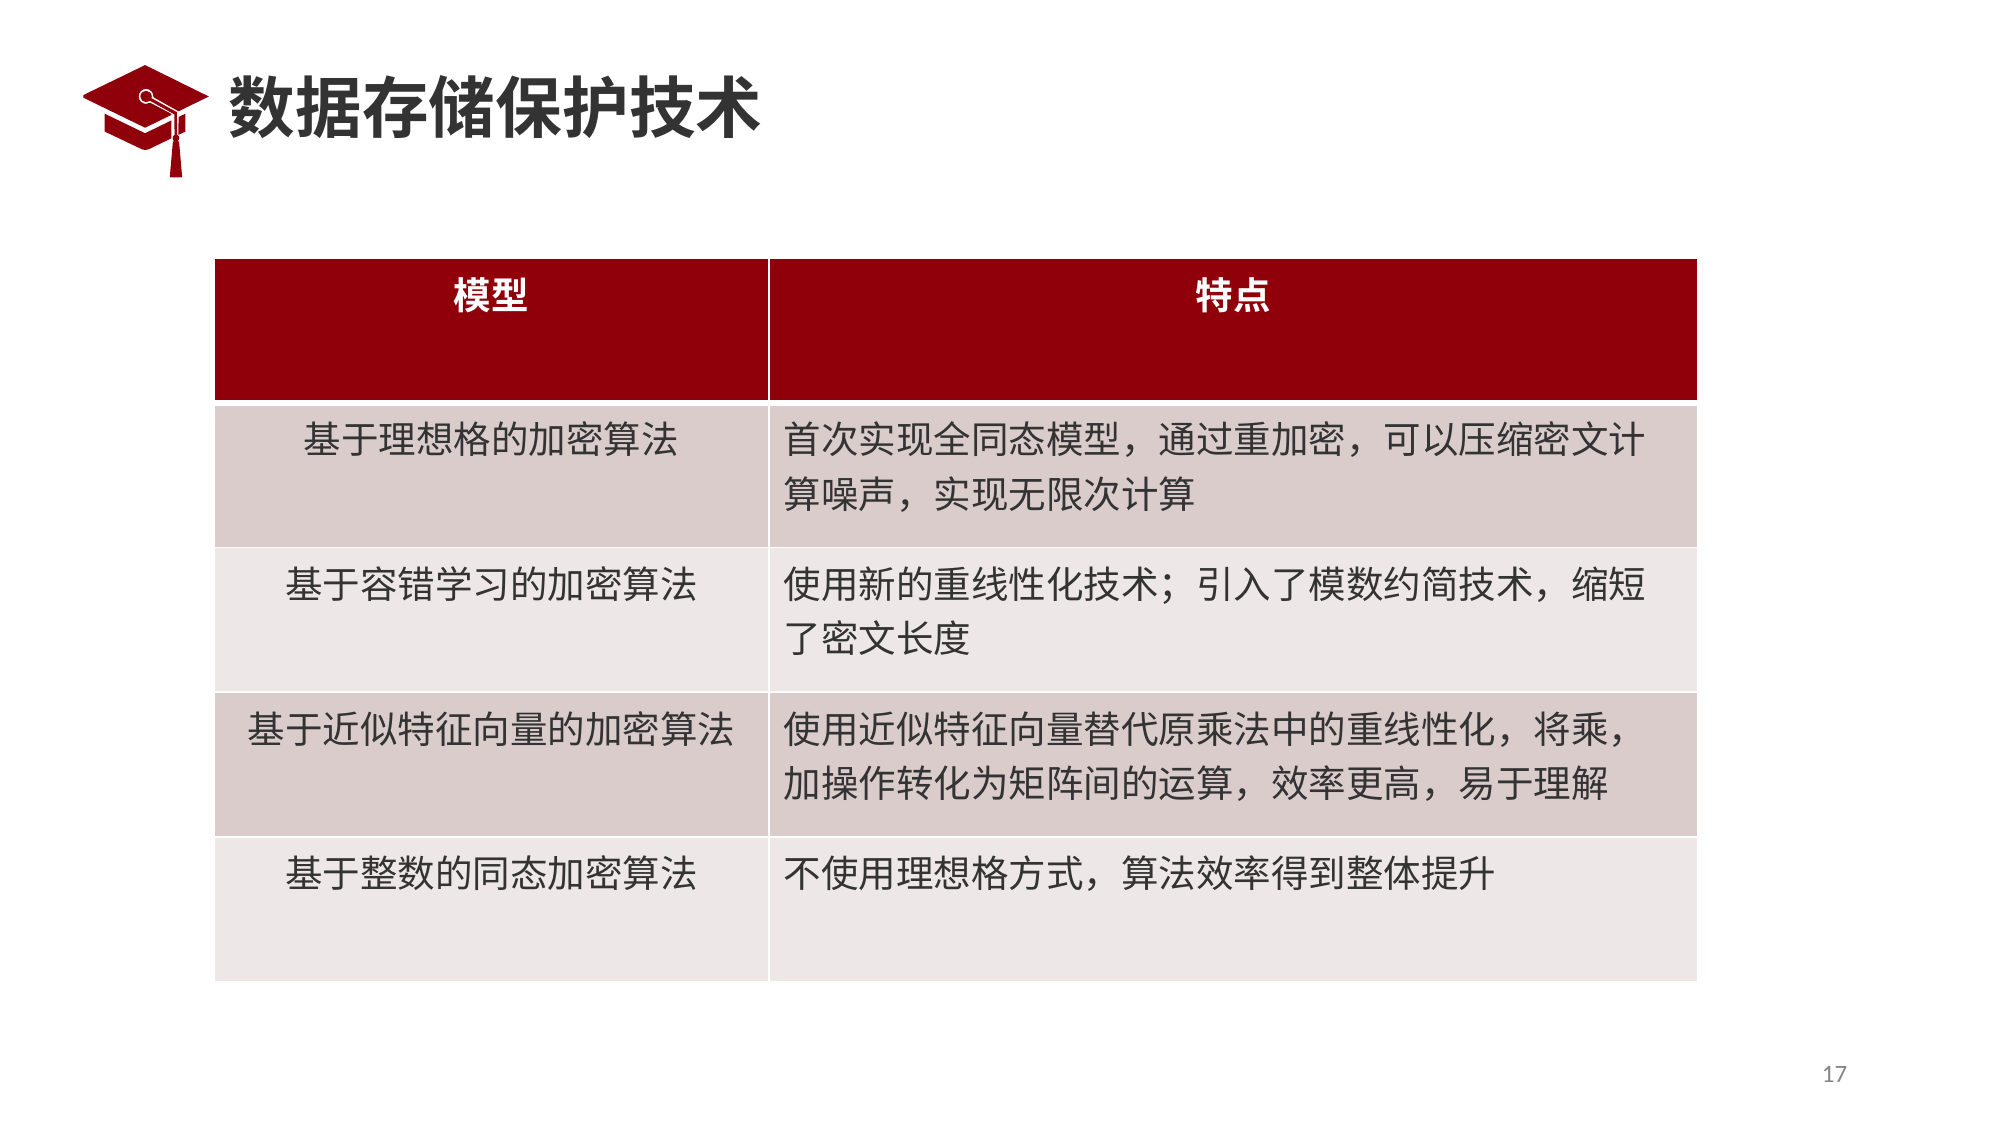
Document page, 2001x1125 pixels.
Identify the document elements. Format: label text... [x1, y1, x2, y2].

table_cell 使用新的重线性化技术；引入了模数约简技术，缩短了密文长度 [770, 548, 1697, 691]
table_cell 不使用理想格方式，算法效率得到整体提升 [770, 838, 1697, 981]
table_cell 基于容错学习的加密算法 [215, 548, 768, 691]
slide_number 17 [1412, 1042, 1863, 1103]
table_header 模型 [215, 259, 768, 400]
table_cell 首次实现全同态模型，通过重加密，可以压缩密文计算噪声，实现无限次计算 [770, 406, 1697, 547]
title 数据存储保护技术 [213, 55, 1077, 168]
table_cell 使用近似特征向量替代原乘法中的重线性化，将乘，加操作转化为矩阵间的运算，效率更高，易于理解 [770, 693, 1697, 836]
table_header 特点 [770, 259, 1697, 400]
table_cell 基于近似特征向量的加密算法 [215, 693, 768, 836]
table_cell 基于理想格的加密算法 [215, 406, 768, 547]
table_cell 基于整数的同态加密算法 [215, 838, 768, 981]
